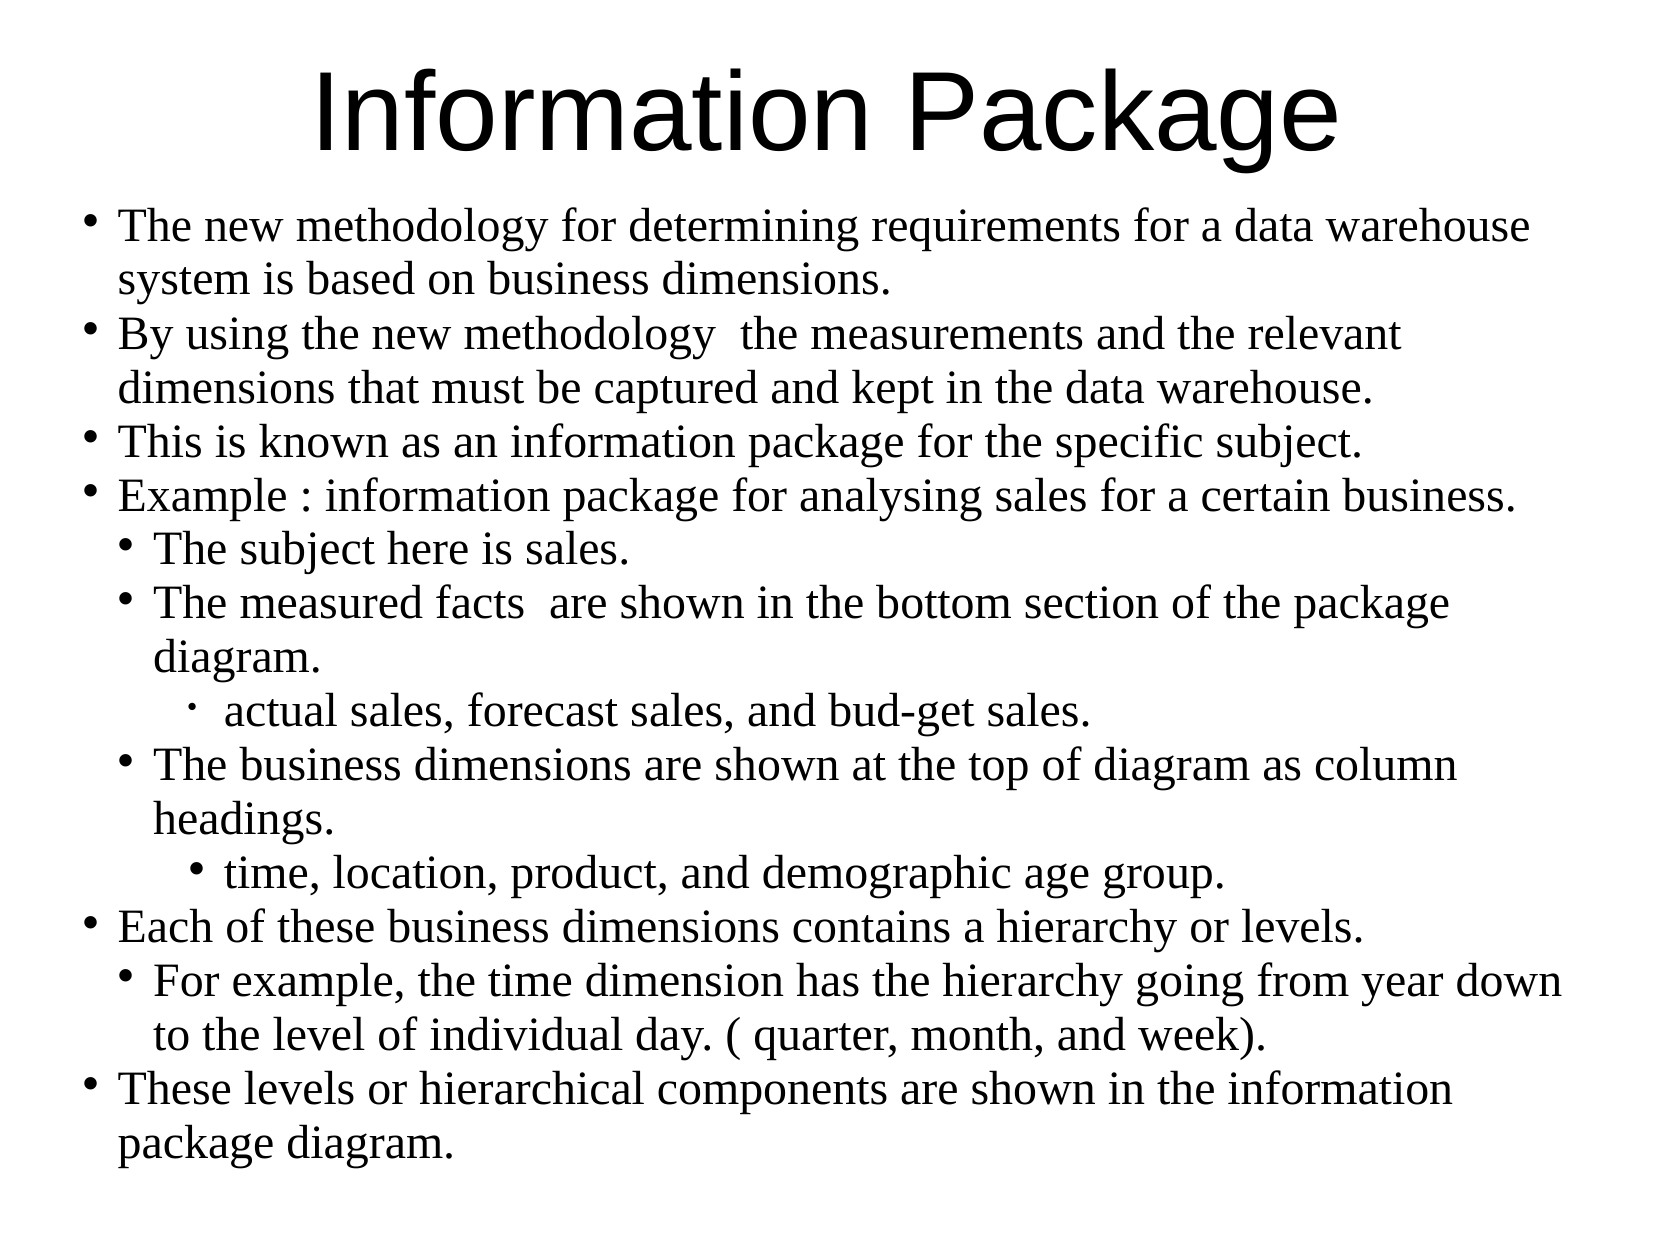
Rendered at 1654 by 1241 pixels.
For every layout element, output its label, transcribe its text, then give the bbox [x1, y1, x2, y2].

text_box The new methodology for determining requirements for a data warehouse system is based on business dimensions. By using the new methodology the measurements and the relevant dimensions that must be captured and kept in the data warehouse. This is known as an information package for the specific subject. Example : information package for analysing sales for a certain business. The subject here is sales. The measured facts are shown in the bottom section of the package diagram. actual sales, forecast sales, and bud-get sales. The business dimensions are shown at the top of diagram as column headings. time, location, product, and demographic age group. Each of these business dimensions contains a hierarchy or levels. For example, the time dimension has the hierarchy going from year down to the level of individual day. ( quarter, month, and week). These levels or hierarchical components are shown in the information package diagram. [82, 237, 1571, 1128]
text_box Information Package [82, 5, 1571, 213]
